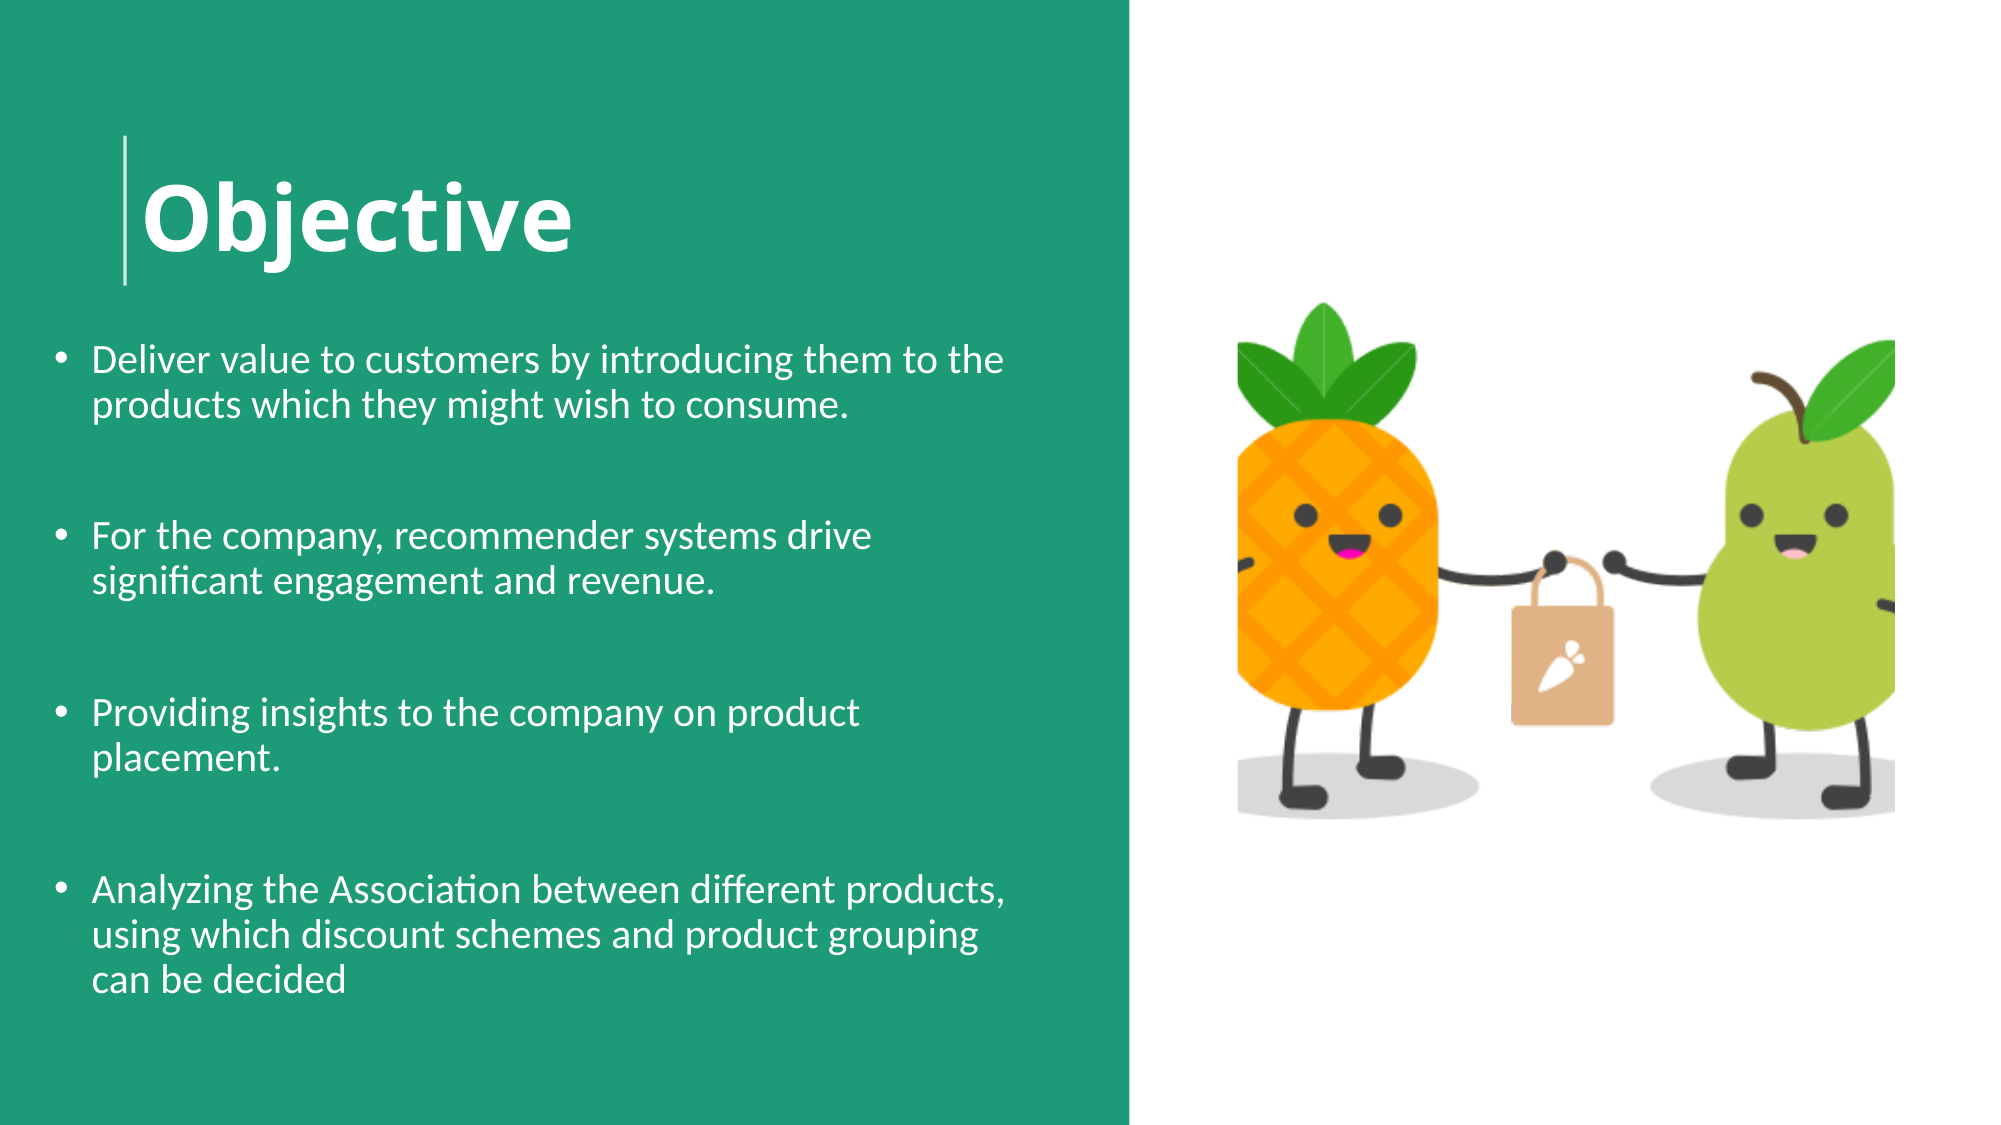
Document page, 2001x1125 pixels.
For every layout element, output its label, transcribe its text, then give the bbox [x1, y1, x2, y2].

list Deliver value to customers by introducing them to the products which they might wish to consume. For the company, recommender systems drive significant engagement and revenue. Providing insights to the company on product placement. Analyzing the Association between different products, using which discount schemes and product grouping can be decided [29, 329, 1063, 975]
text_box [0, 0, 1130, 1125]
picture [1237, 302, 1895, 823]
title Objective [125, 99, 956, 329]
